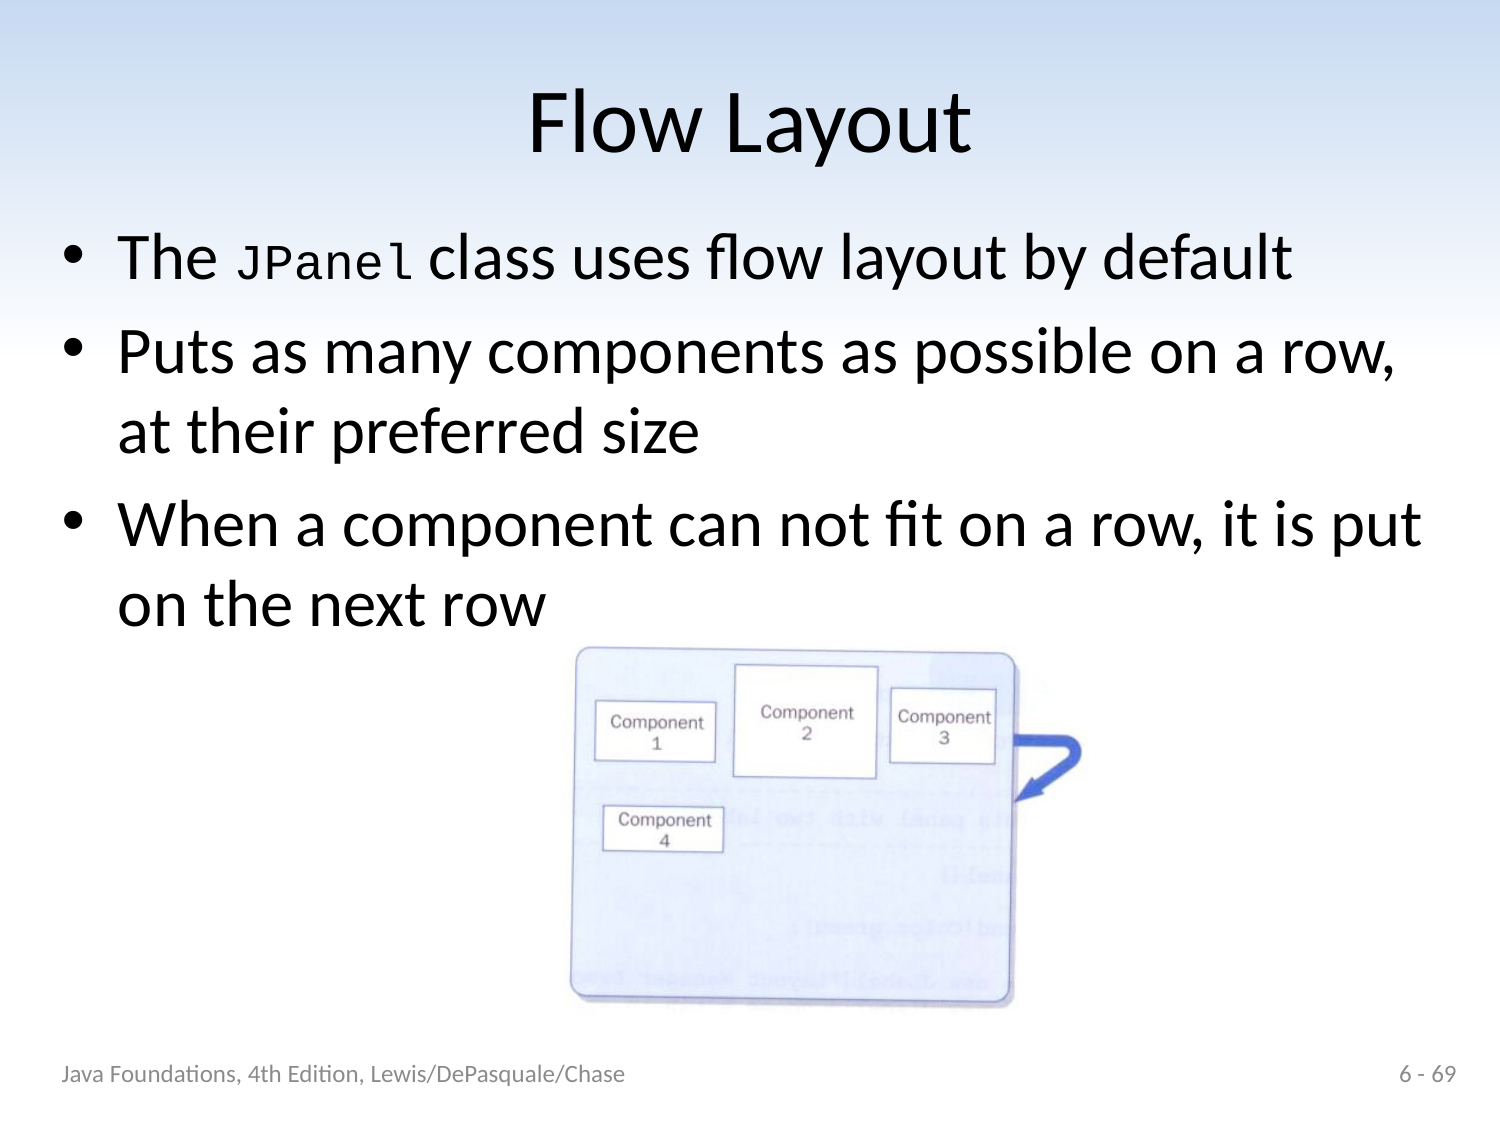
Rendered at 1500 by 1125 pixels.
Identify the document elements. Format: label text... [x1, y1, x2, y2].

footer Java Foundations, 4th Edition, Lewis/DePasquale/Chase [46, 1042, 1122, 1103]
list The JPanel class uses flow layout by default Puts as many components as possible on a row, at their preferred size When a component can not fit on a row, it is put on the next row [46, 205, 1473, 1043]
picture [562, 632, 1090, 1018]
slide_number 6 - 69 [1122, 1042, 1472, 1103]
title Flow Layout [28, 45, 1473, 186]
